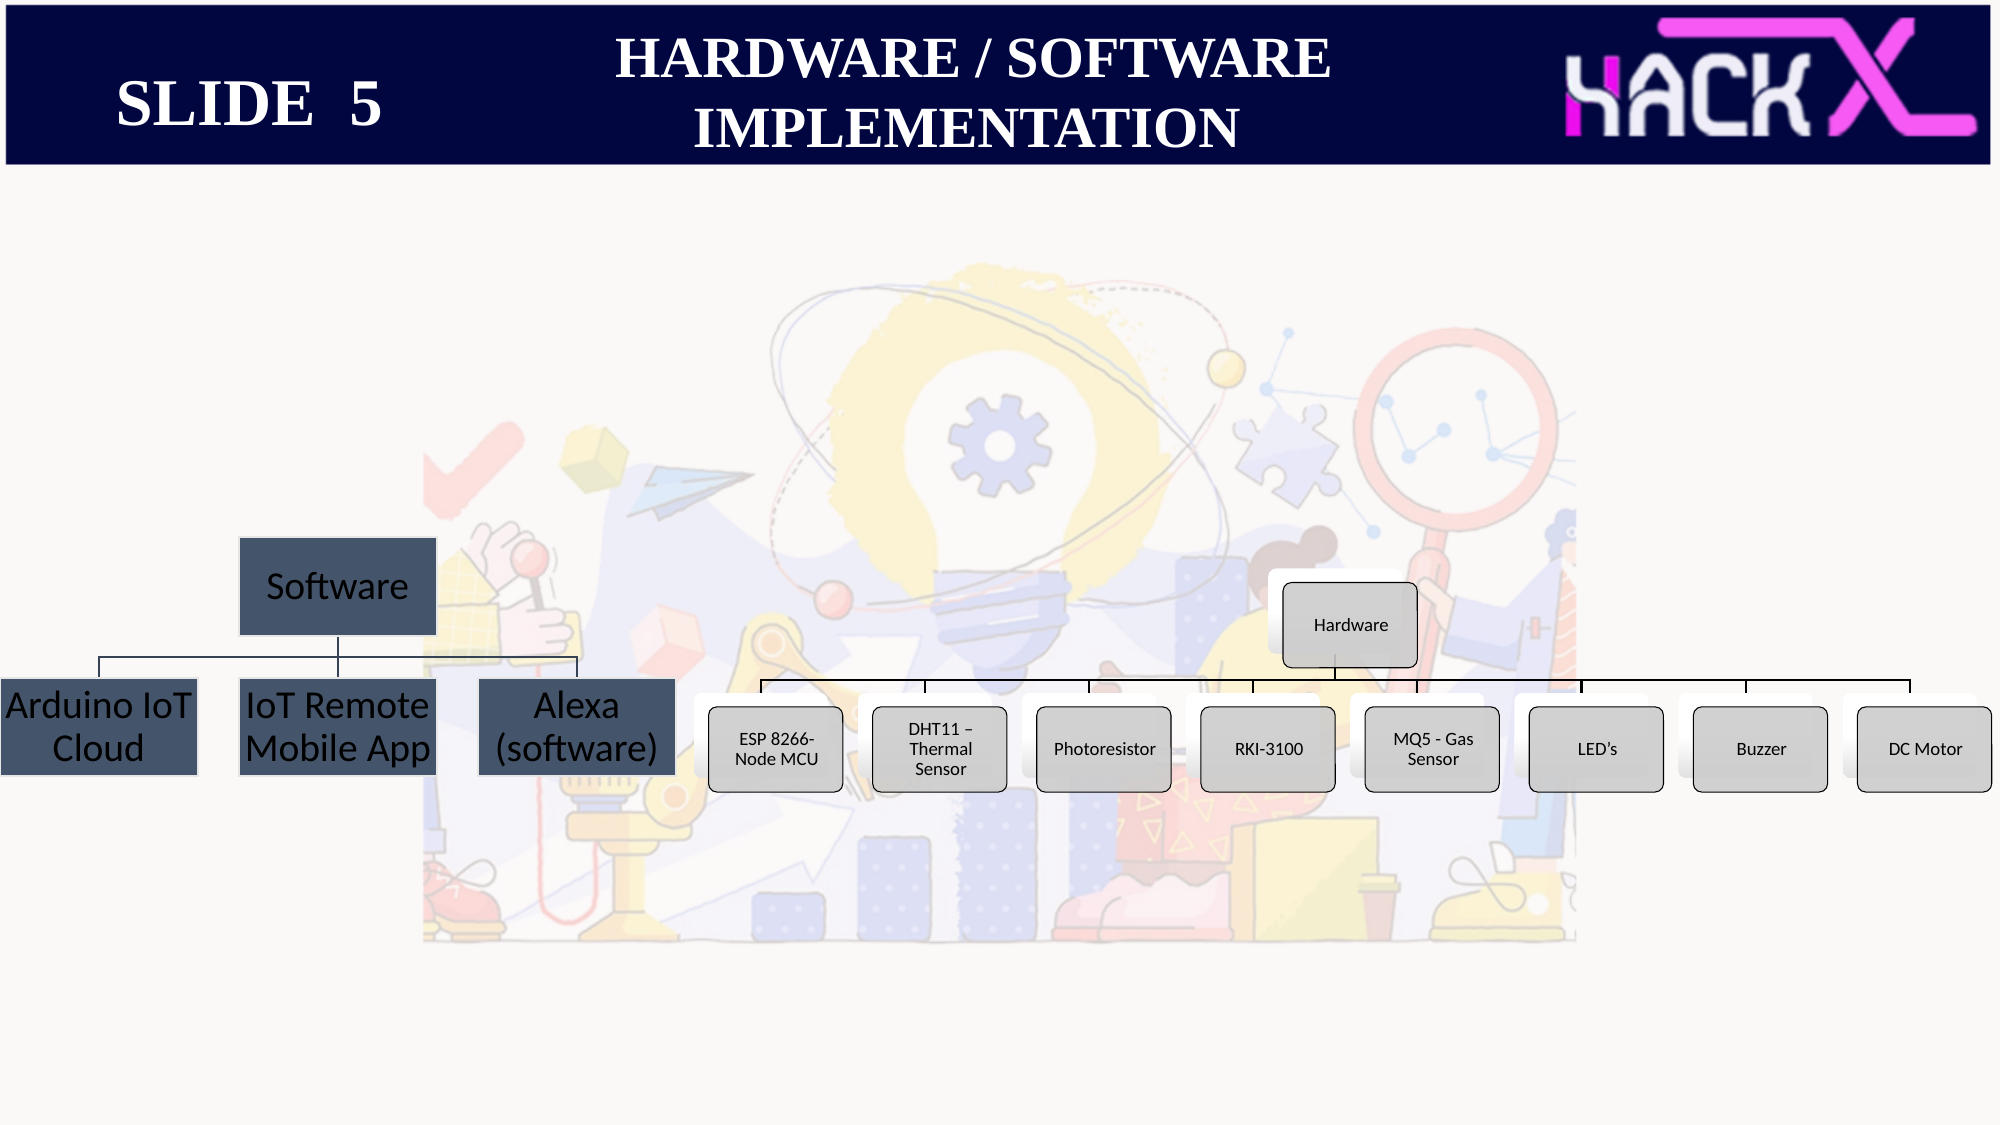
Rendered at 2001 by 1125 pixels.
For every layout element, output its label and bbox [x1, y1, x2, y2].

picture [0, 0, 2000, 1125]
list [693, 235, 1993, 1125]
list [0, 364, 676, 950]
